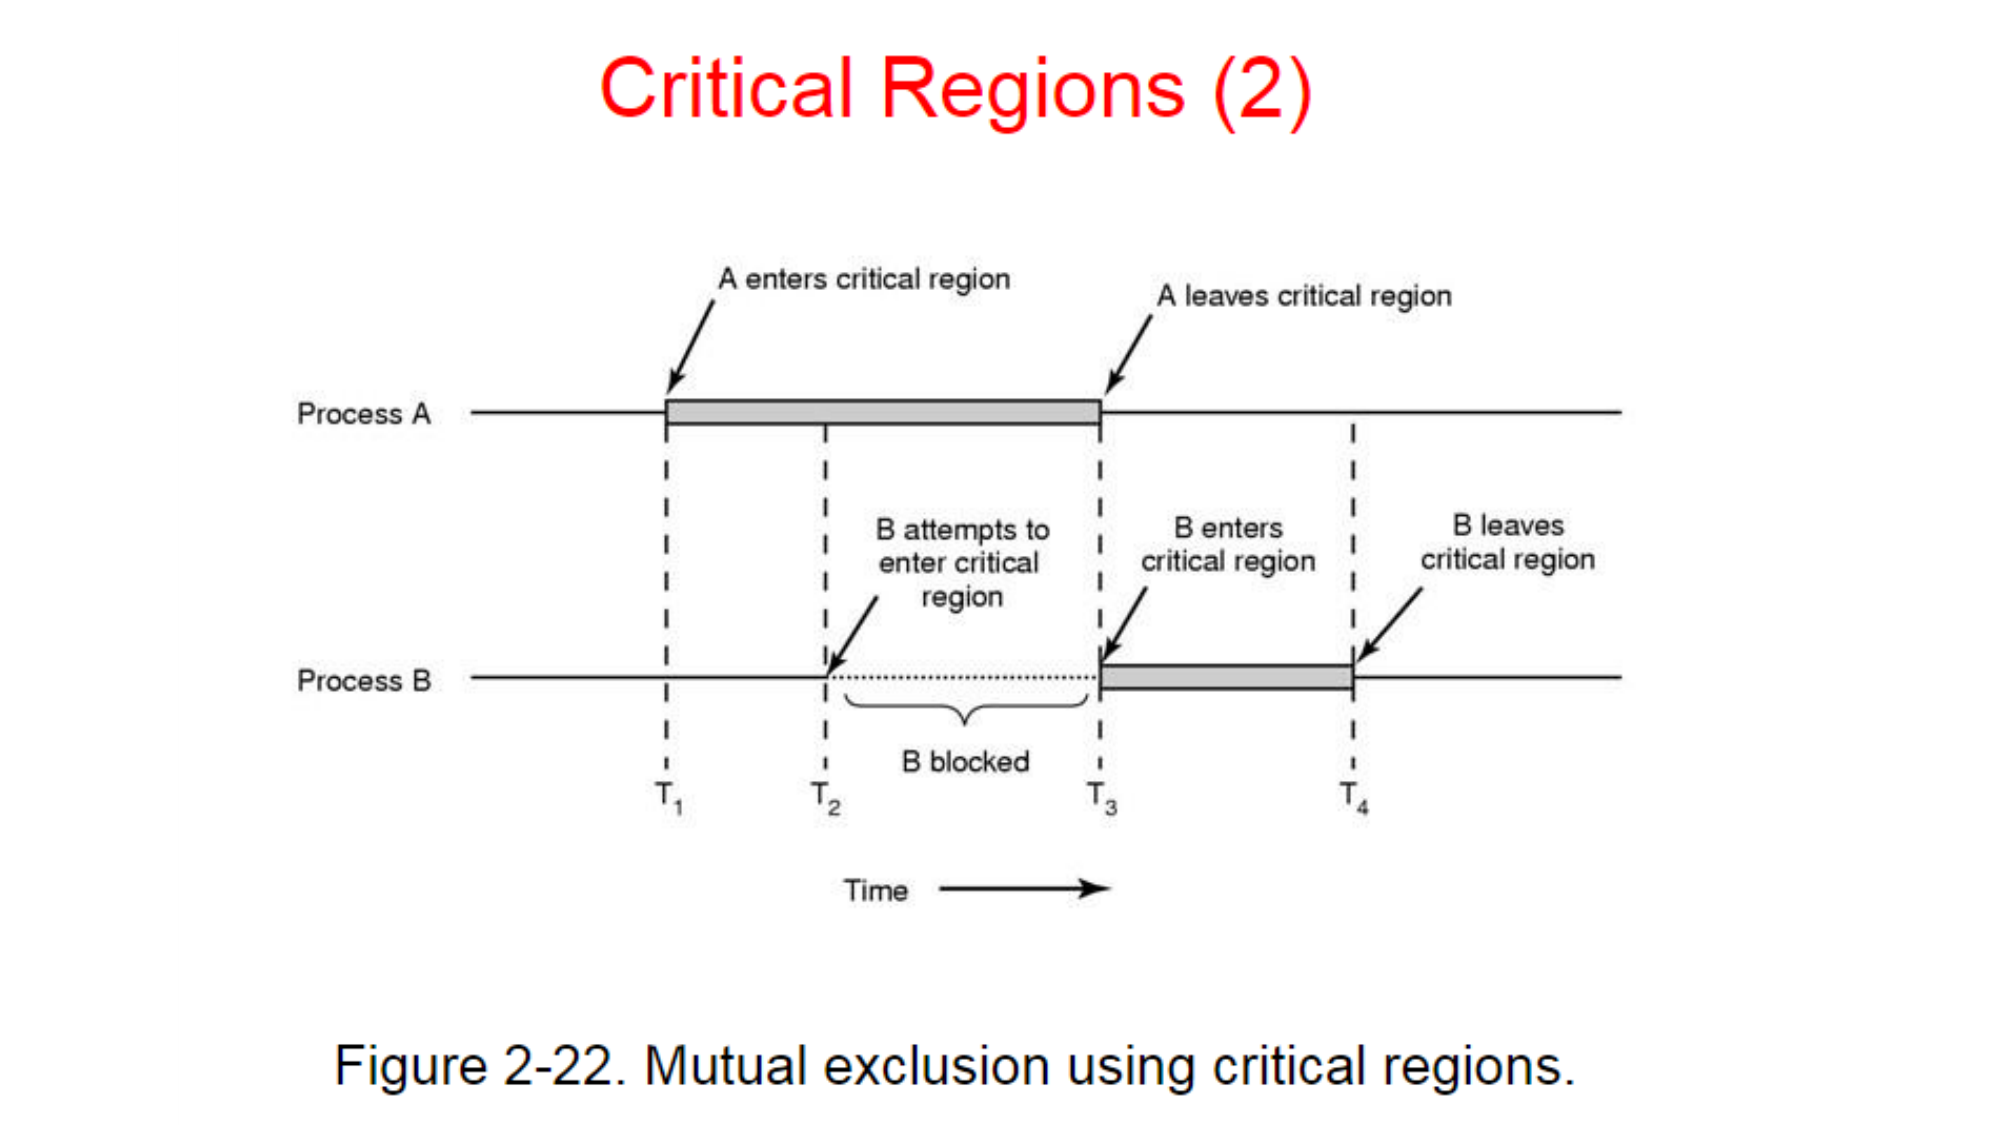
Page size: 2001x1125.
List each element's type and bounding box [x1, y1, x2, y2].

list [177, 27, 1713, 1125]
